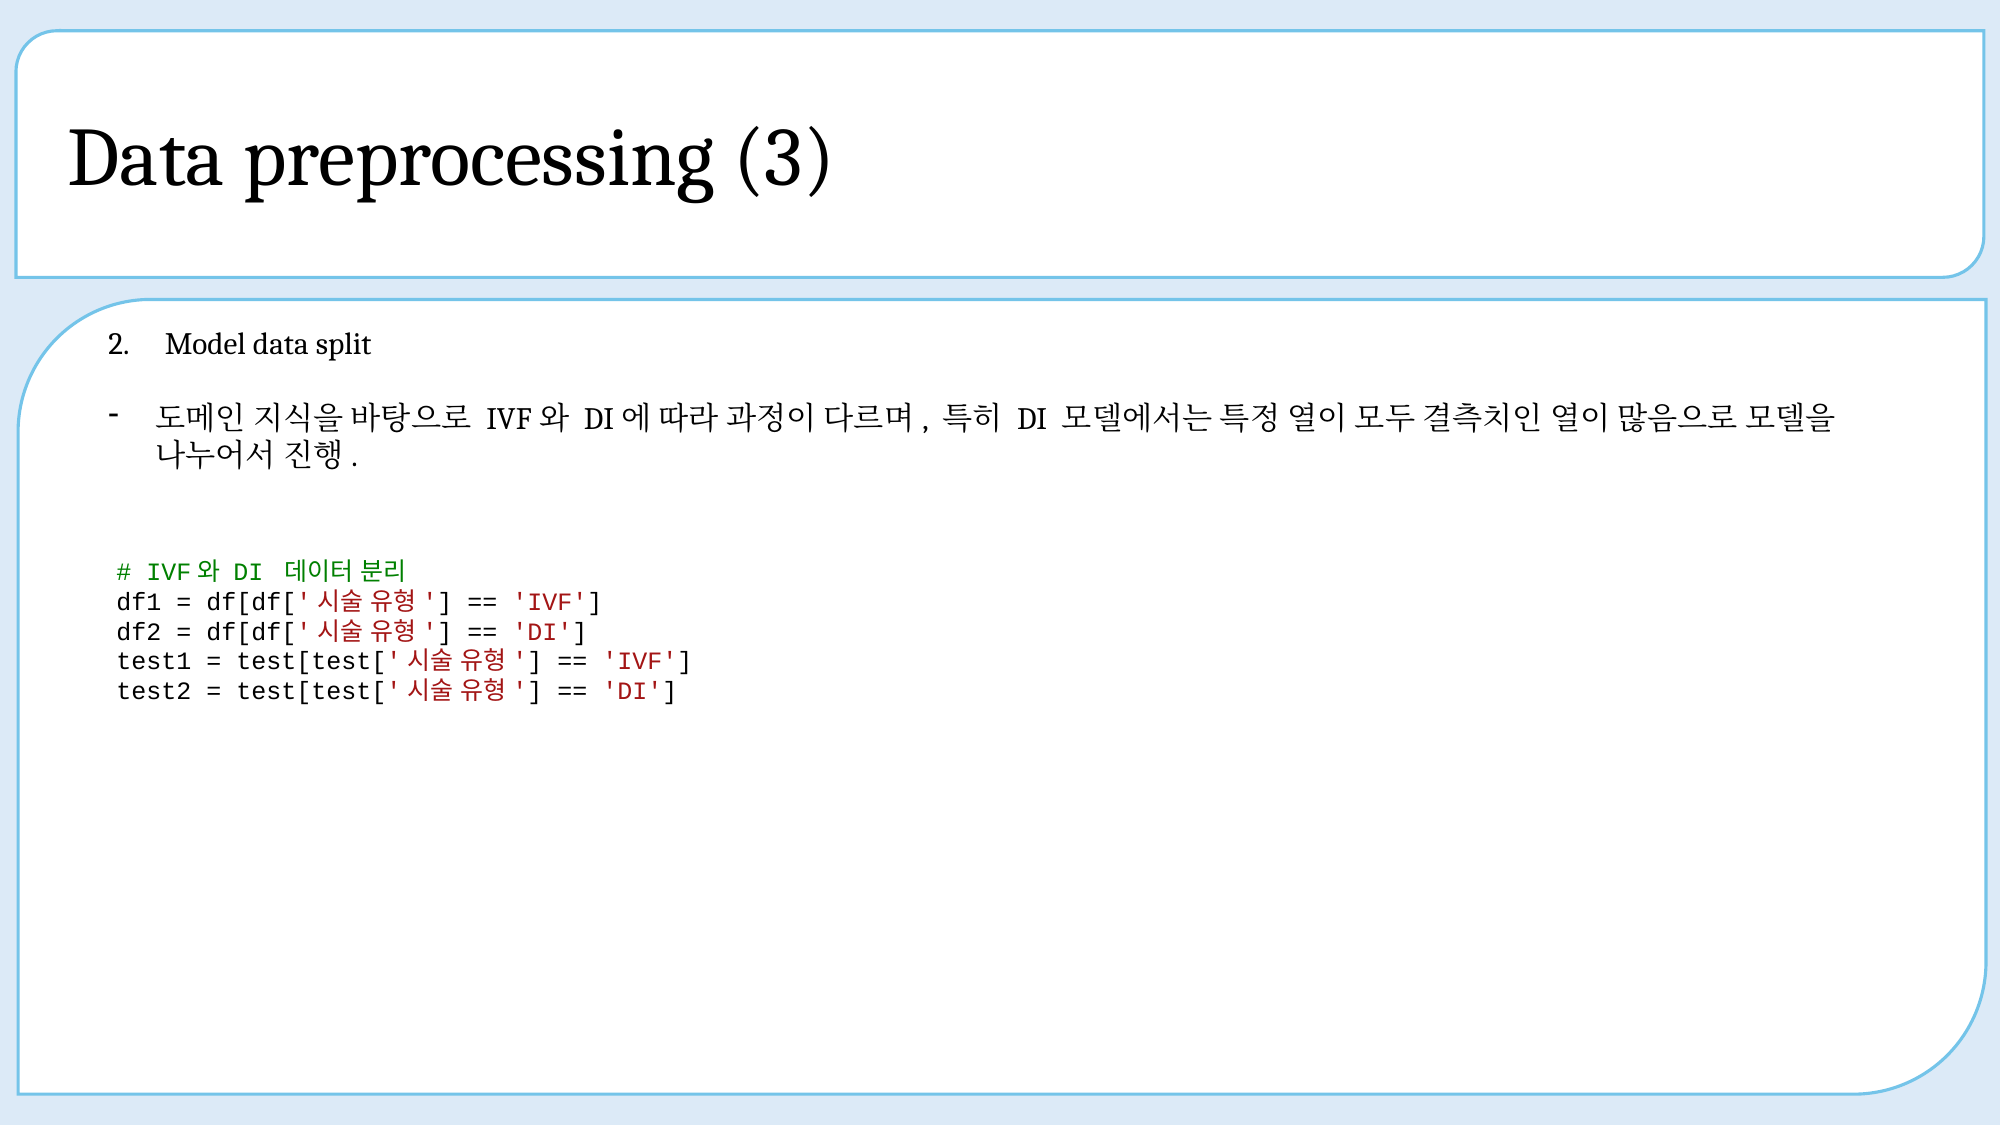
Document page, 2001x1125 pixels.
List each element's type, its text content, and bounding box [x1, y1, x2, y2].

text_box [16, 297, 1988, 1096]
text_box # IVF와 DI 데이터 분리 df1 = df[df['시술 유형'] == 'IVF'] df2 = df[df['시술 유형'] == 'DI'] test1 = test[test['시술 유형'] == 'IVF'] test2 = test[test['시술 유형'] == 'DI'] [101, 548, 1931, 809]
text_box Model data split 도메인 지식을 바탕으로 IVF와 DI에 따라 과정이 다르며, 특히 DI 모델에서는 특정 열이 모두 결측치인 열이 많음으로 모델을 나누어서 진행. [93, 315, 1923, 518]
title Data preprocessing (3) [52, 39, 1863, 279]
text_box ㅋ [14, 28, 1986, 279]
